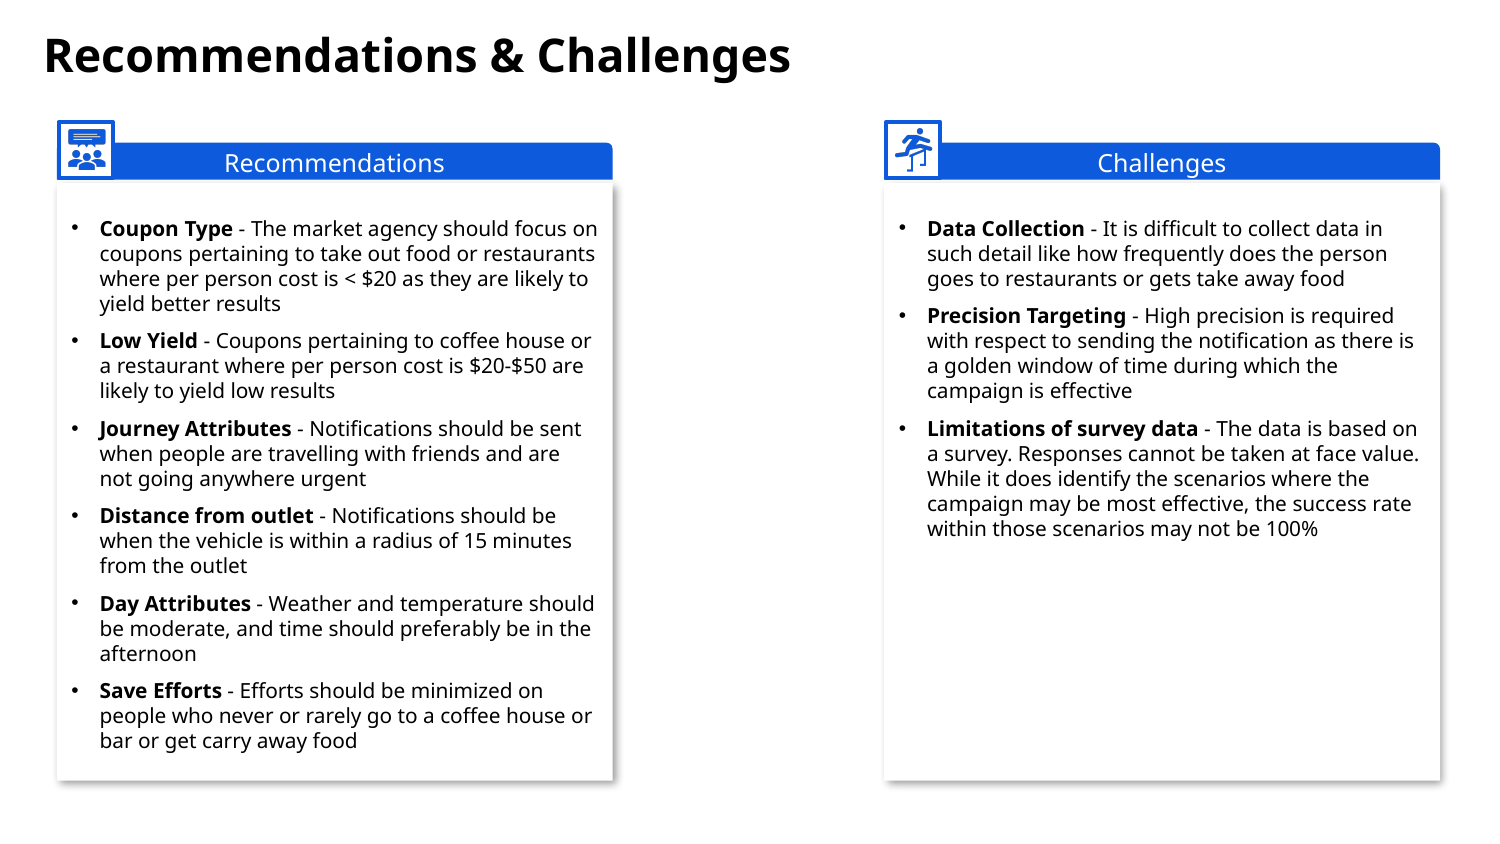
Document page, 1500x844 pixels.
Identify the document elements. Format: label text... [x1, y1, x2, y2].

text_box Data Collection - It is difficult to collect data in such detail like how frequently does the person goes to restaurants or gets take away food Precision Targeting - High precision is required with respect to sending the notification as there is a golden window of time during which the campaign is effective Limitations of survey data - The data is based on a survey. Responses cannot be taken at face value. While it does identify the scenarios where the campaign may be most effective, the success rate within those scenarios may not be 100% [882, 182, 1442, 783]
text_box [884, 120, 942, 130]
title Recommendations & Challenges [28, 8, 1472, 103]
text_box Recommendations [54, 143, 64, 182]
text_box Challenges [936, 140, 1443, 182]
picture [62, 125, 111, 174]
picture [889, 125, 939, 174]
text_box [57, 120, 115, 131]
text_box Coupon Type - The market agency should focus on coupons pertaining to take out food or restaurants where per person cost is < $20 as they are likely to yield better results Low Yield - Coupons pertaining to coffee house or a restaurant where per person cost is $20-$50 are likely to yield low results Journey Attributes - Notifications should be sent when people are travelling with friends and are not going anywhere urgent Distance from outlet - Notifications should be when the vehicle is within a radius of 15 minutes from the outlet Day Attributes - Weather and temperature should be moderate, and time should preferably be in the afternoon Save Efforts - Efforts should be minimized on people who never or rarely go to a coffee house or bar or get carry away food [55, 182, 615, 783]
text_box Recommendations [108, 140, 615, 182]
